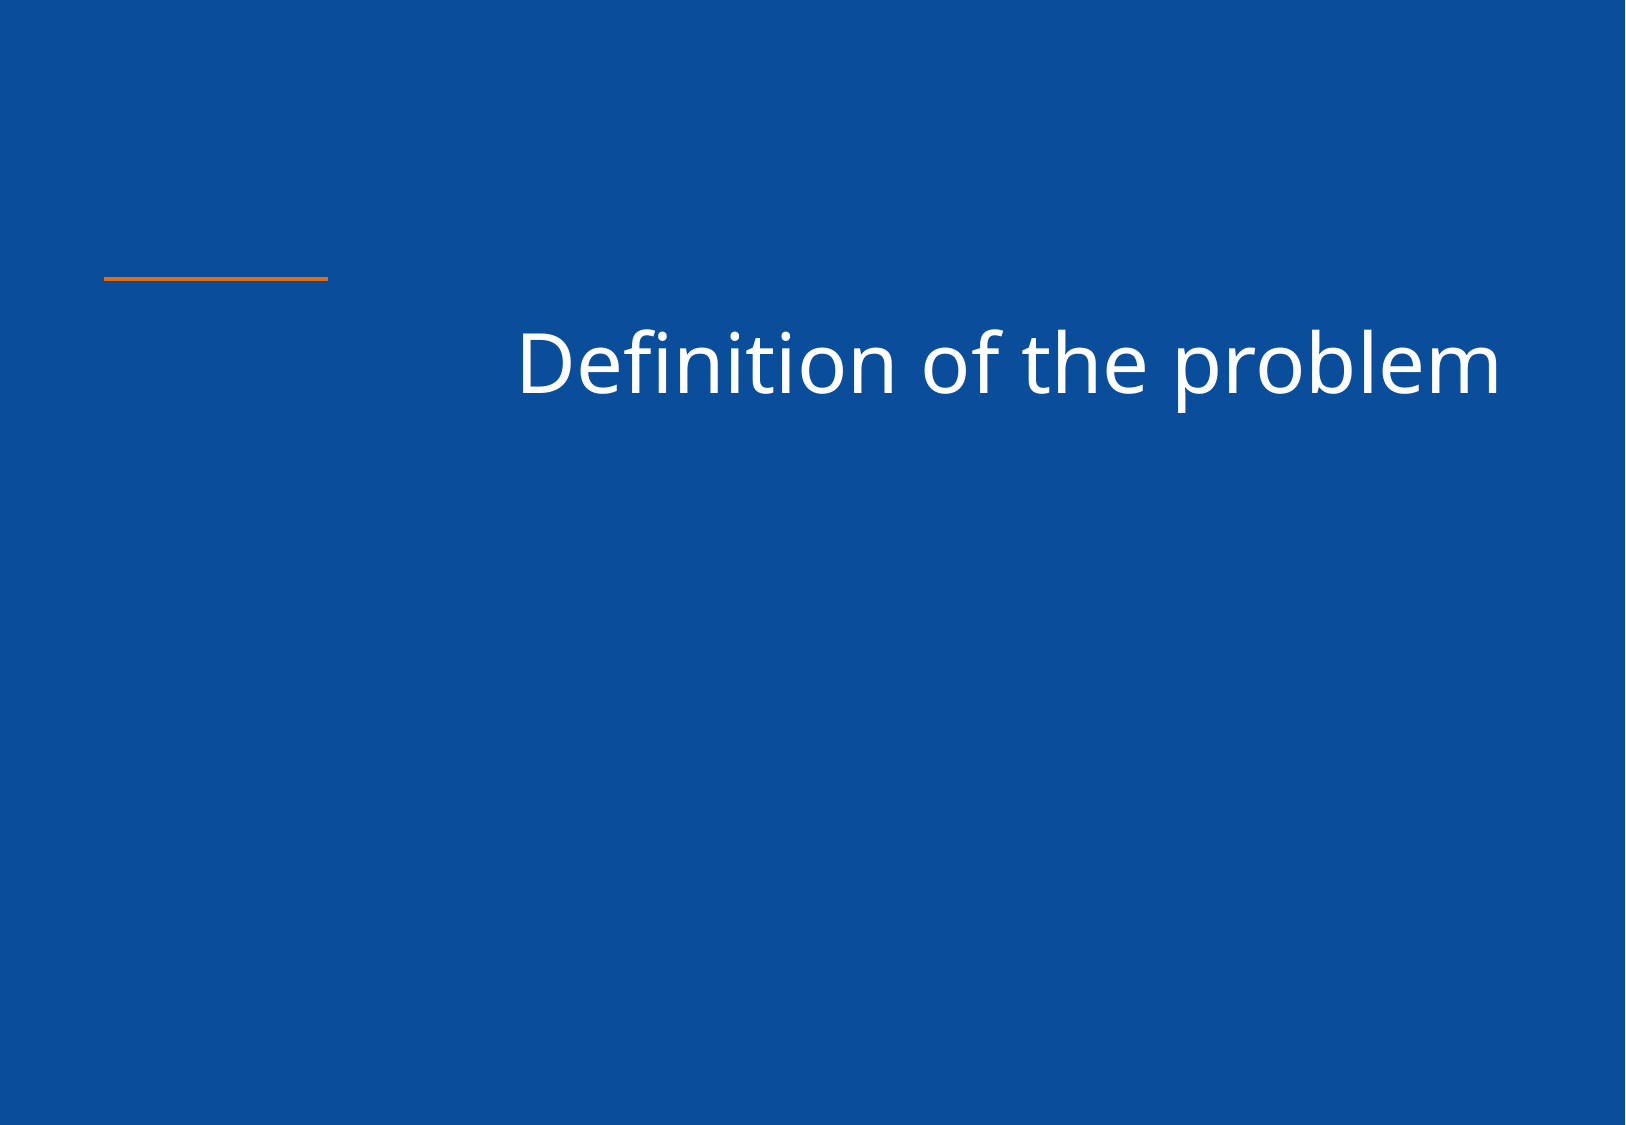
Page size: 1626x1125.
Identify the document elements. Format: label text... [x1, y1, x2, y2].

text_box Definition of the problem [500, 302, 1519, 418]
